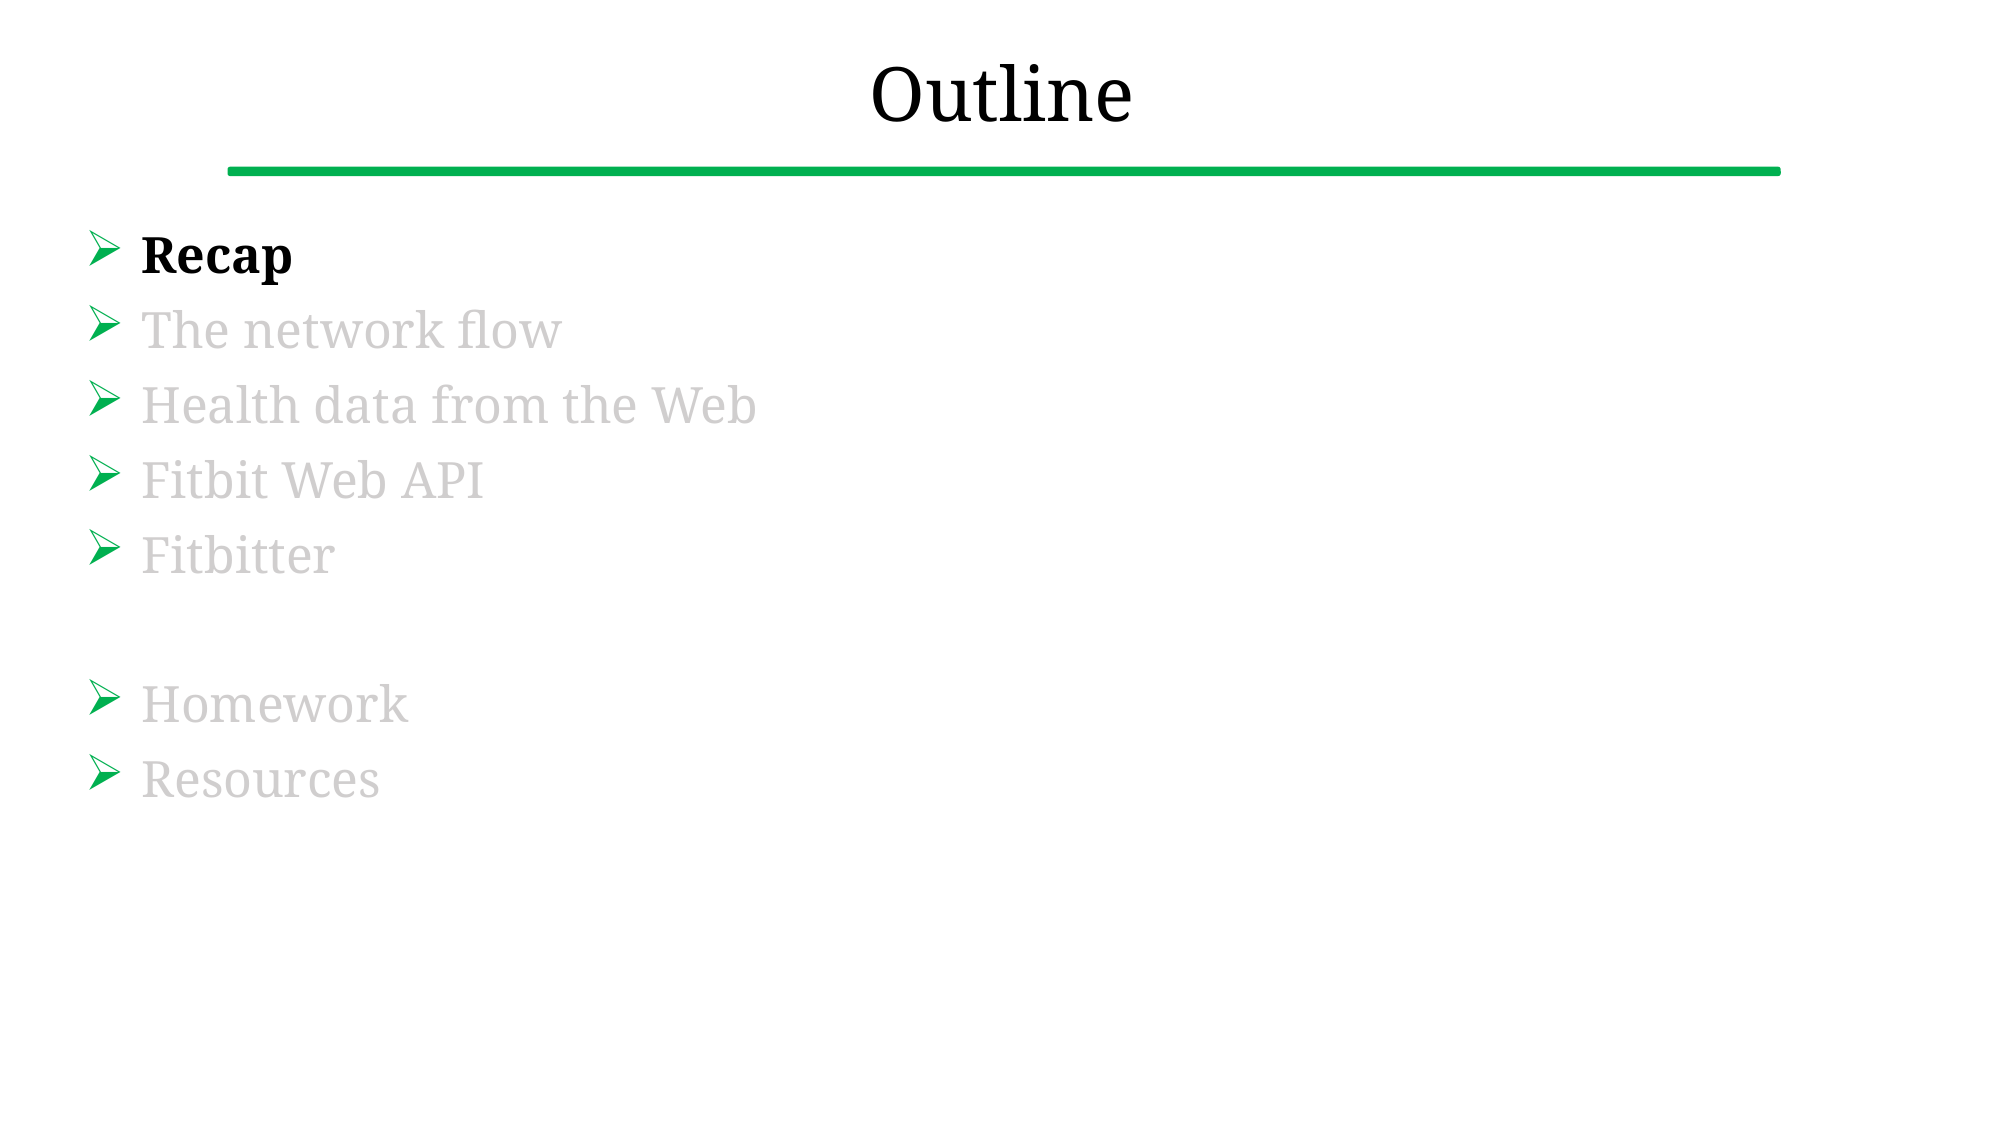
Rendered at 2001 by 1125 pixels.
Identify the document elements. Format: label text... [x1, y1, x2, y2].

title Outline [70, 26, 1936, 168]
list Recap The network flow Health data from the Web Fitbit Web API Fitbitter Homework Resources [70, 223, 1910, 1099]
